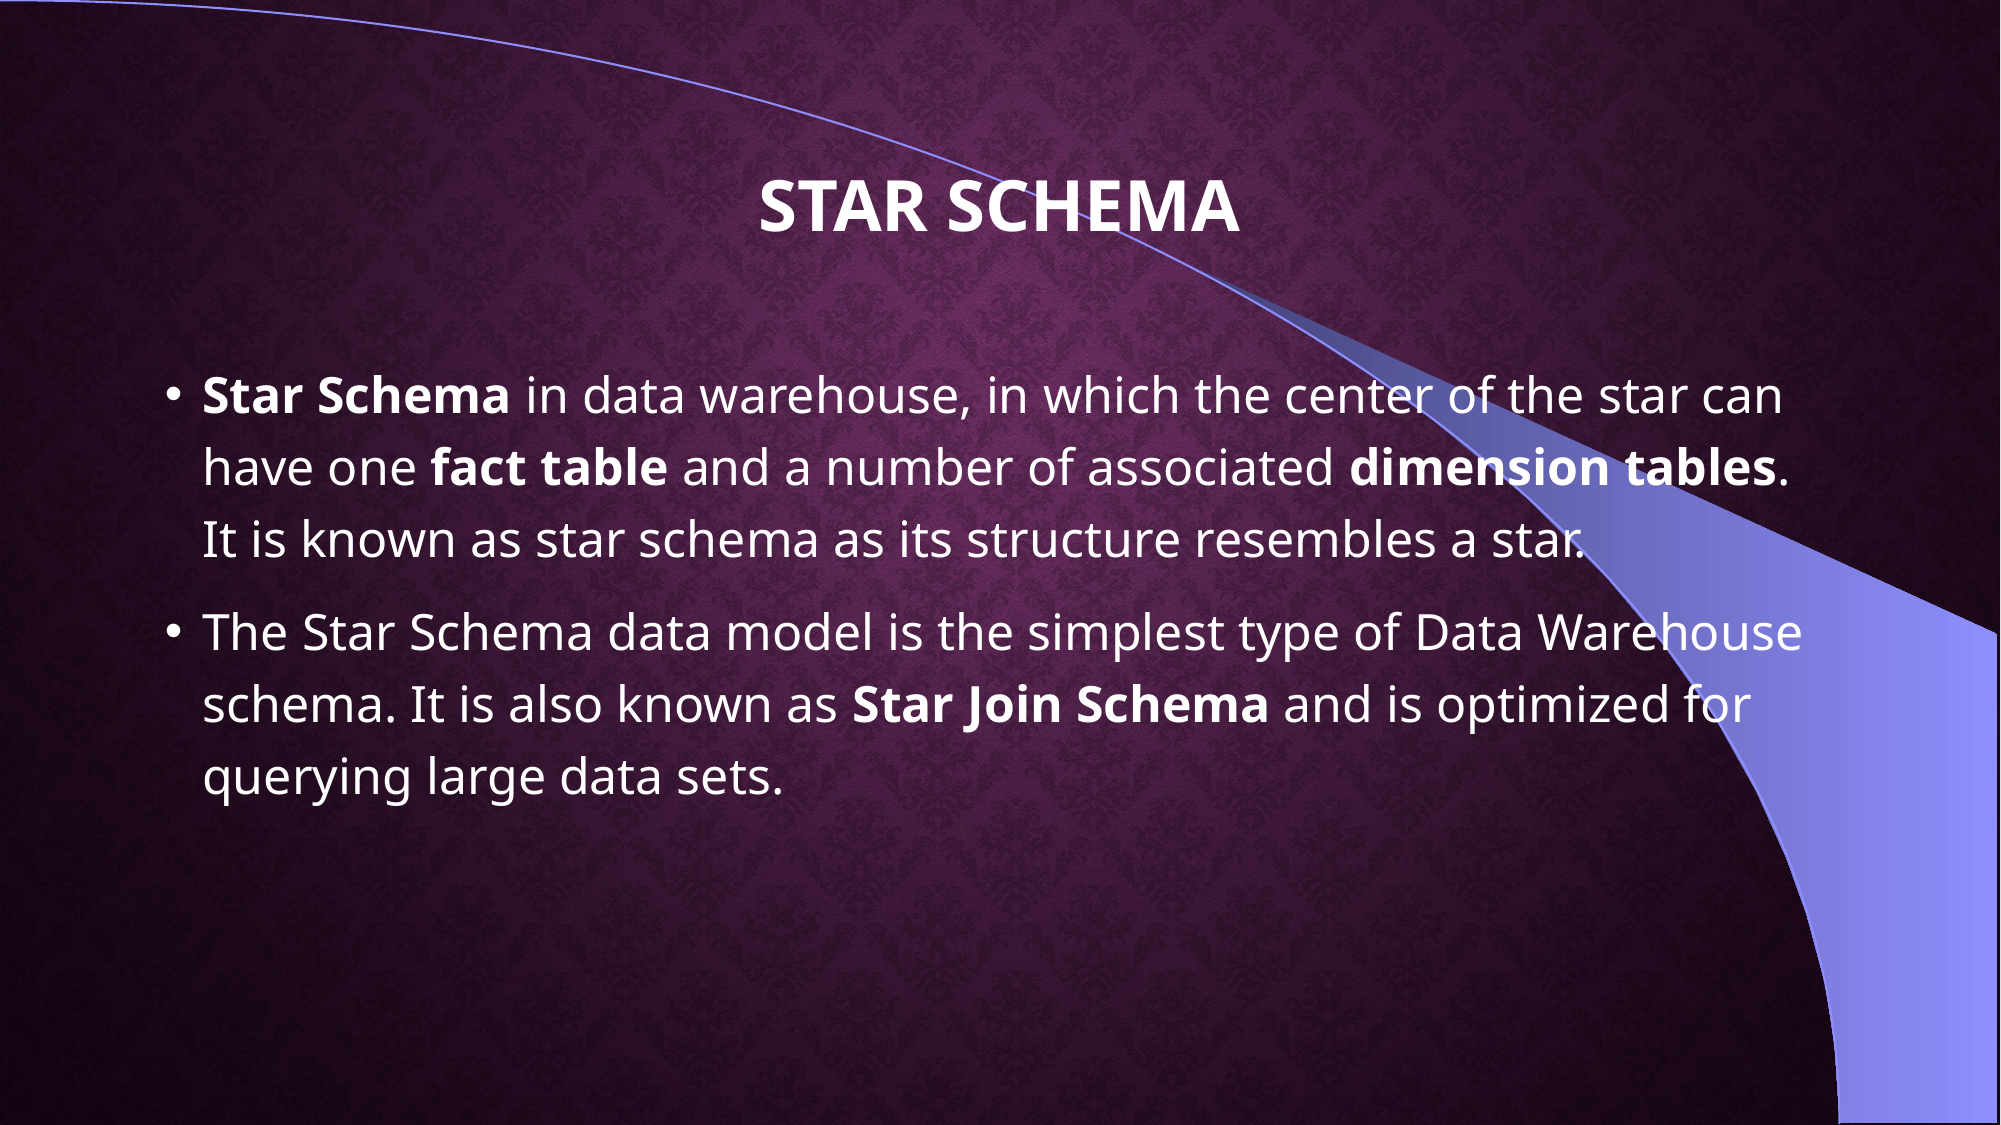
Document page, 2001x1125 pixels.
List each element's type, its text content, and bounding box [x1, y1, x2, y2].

title STAR SCHEMA [149, 99, 1849, 318]
list Star Schema in data warehouse, in which the center of the star can have one fact table and a number of associated dimension tables. It is known as star schema as its structure resembles a star. The Star Schema data model is the simplest type of Data Warehouse schema. It is also known as Star Join Schema and is optimized for querying large data sets. [149, 343, 1849, 950]
